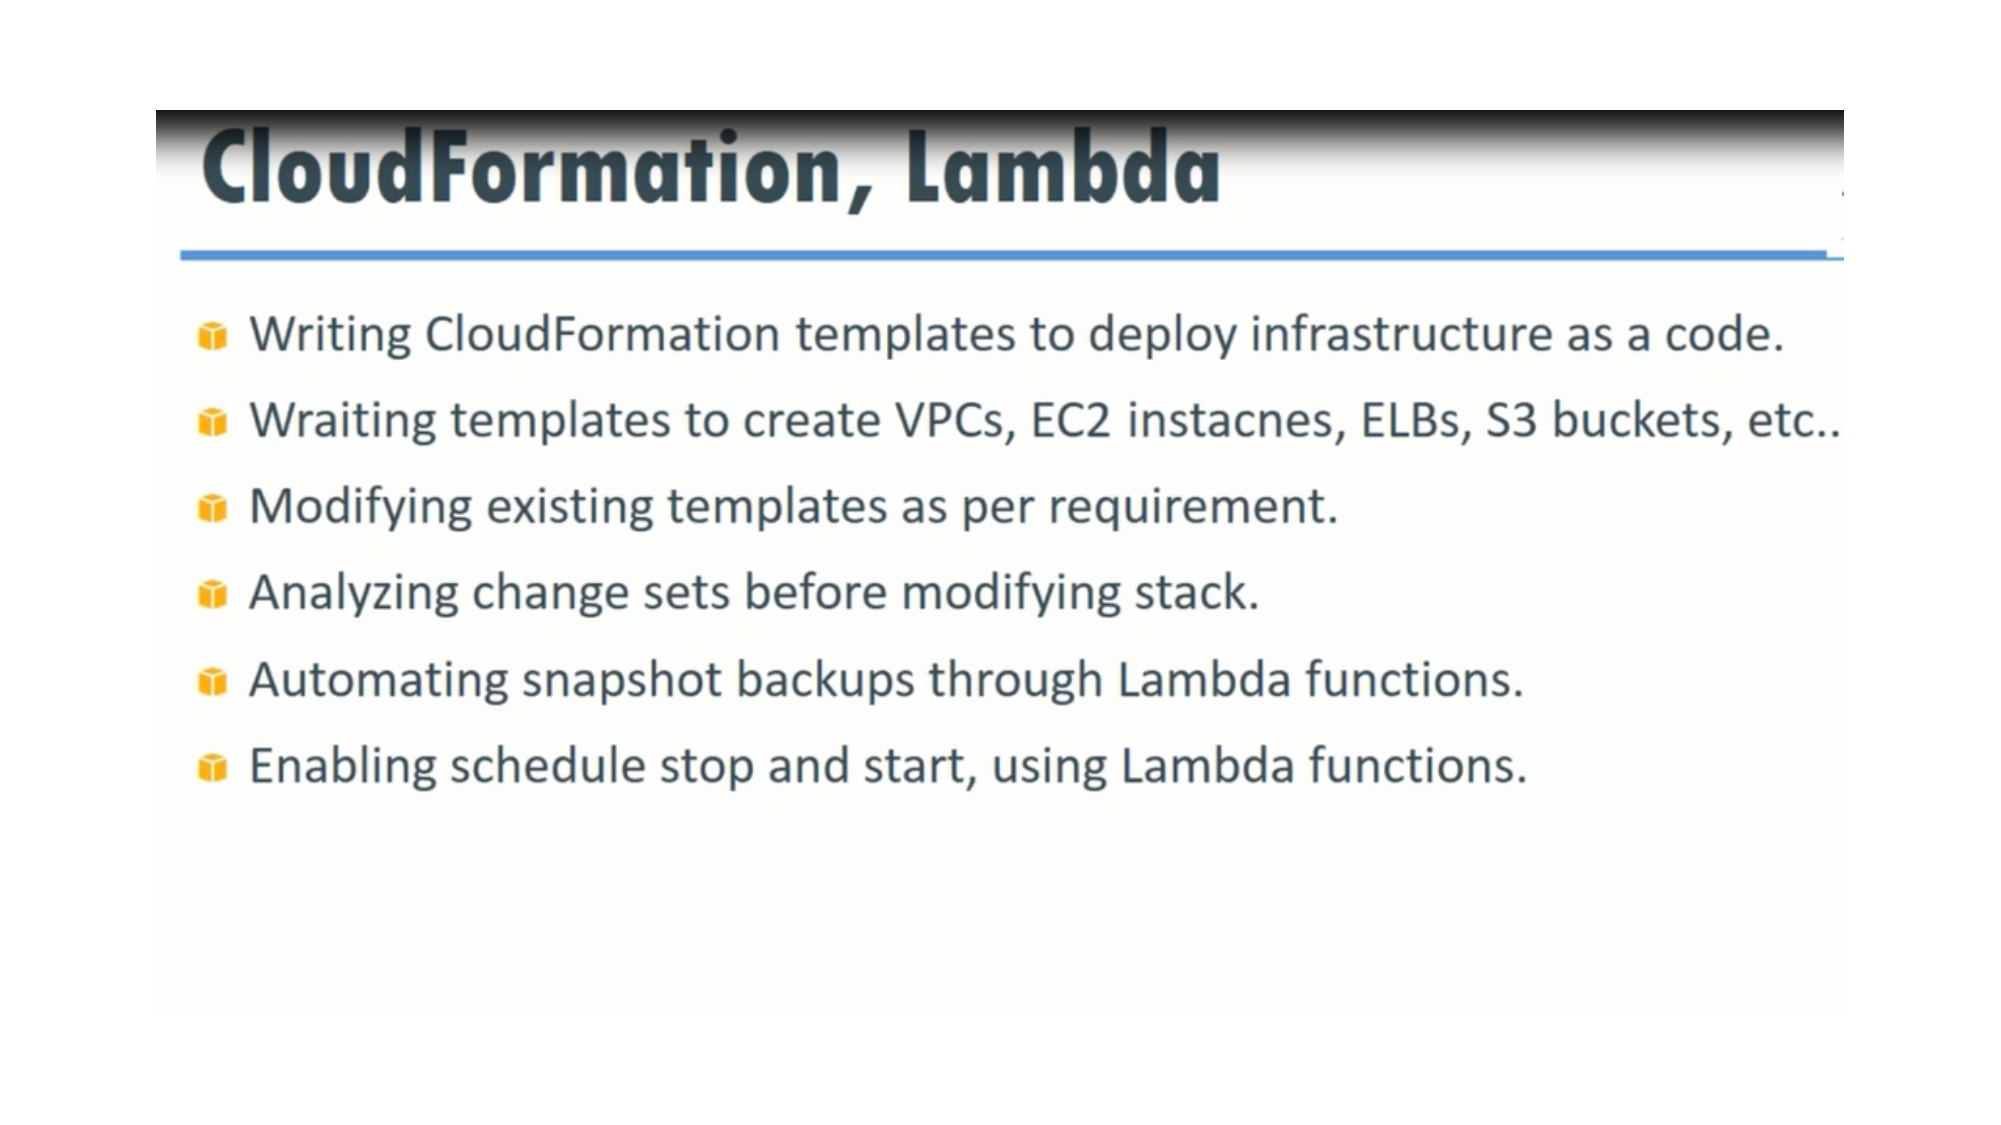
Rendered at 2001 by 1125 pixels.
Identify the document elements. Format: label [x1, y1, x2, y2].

picture [156, 110, 1844, 1015]
